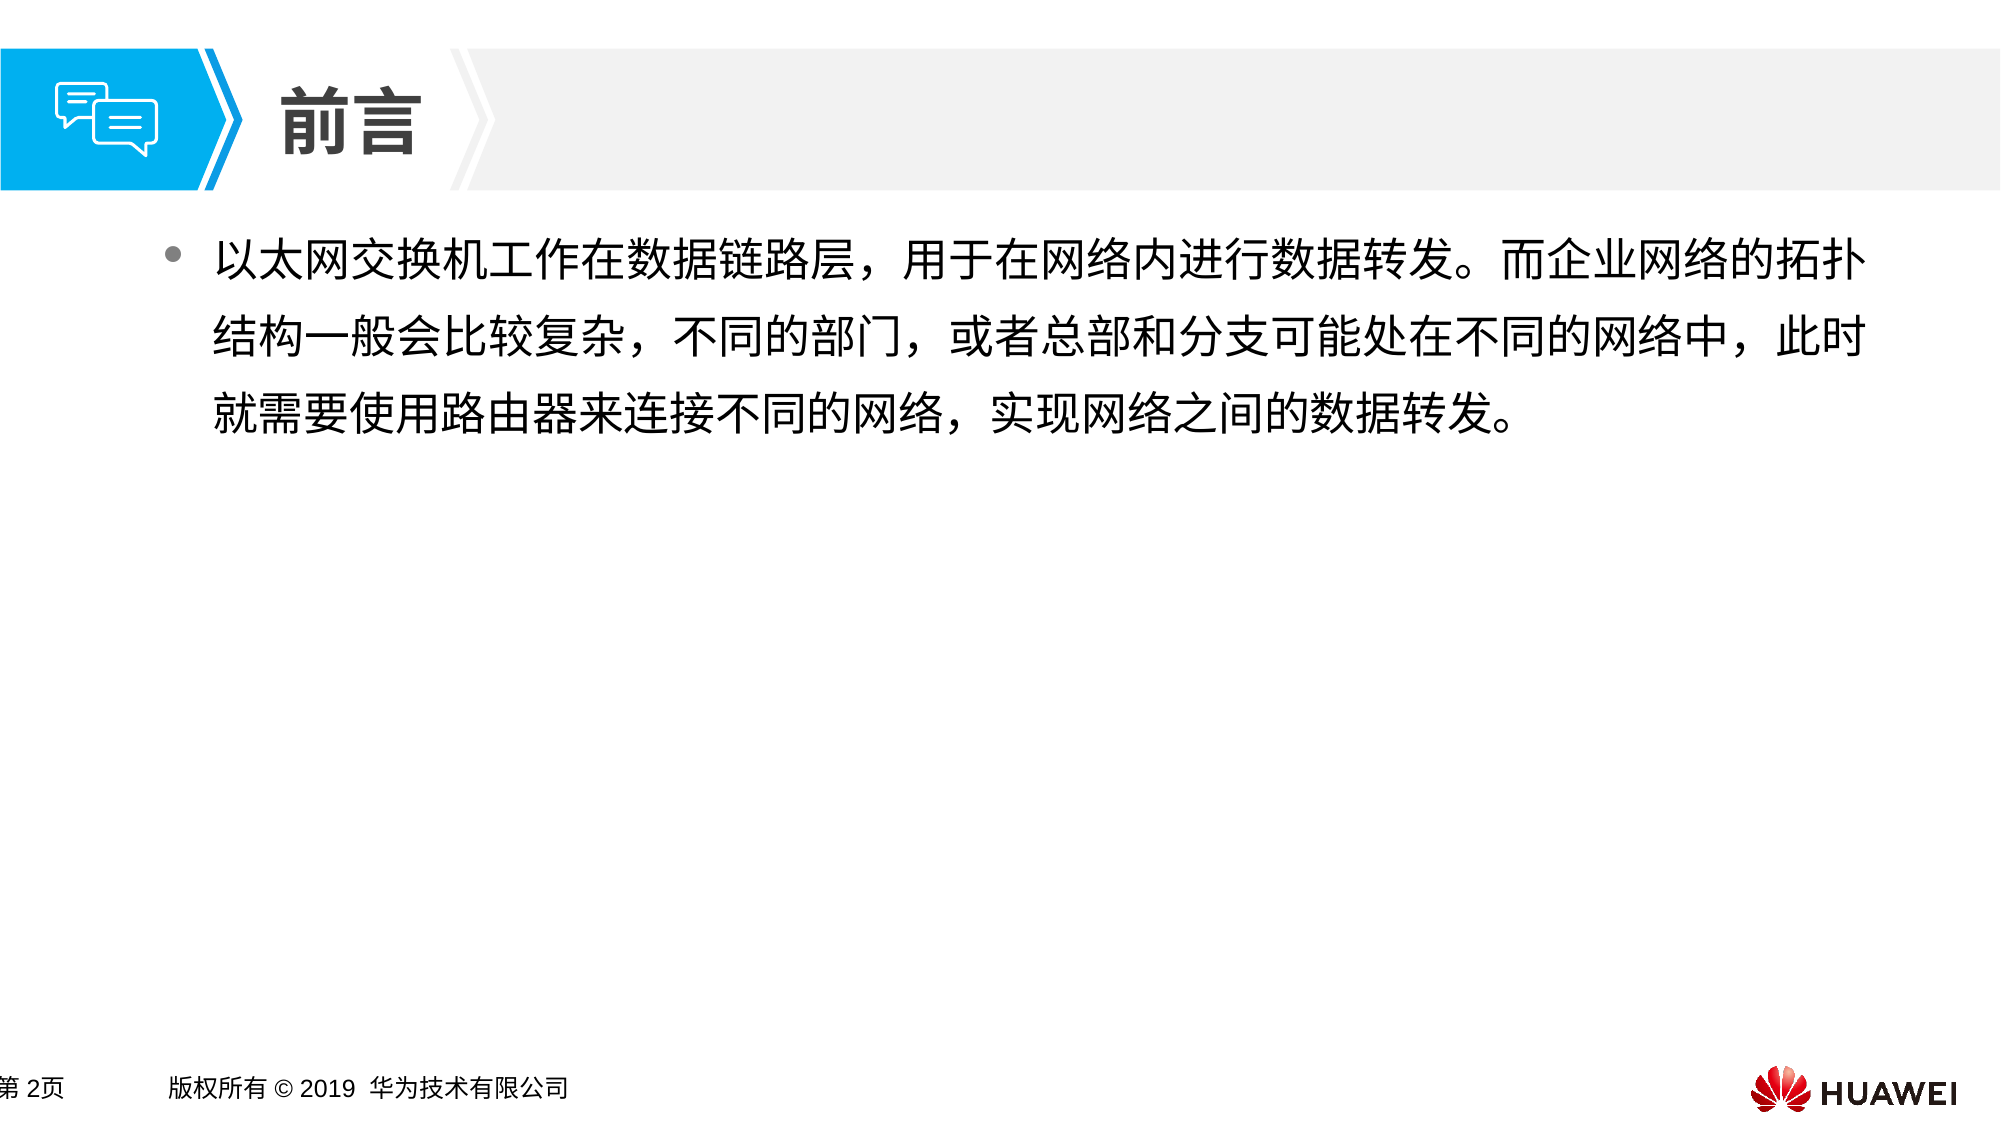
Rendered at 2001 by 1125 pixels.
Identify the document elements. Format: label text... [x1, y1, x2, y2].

list 以太网交换机工作在数据链路层，用于在网络内进行数据转发。而企业网络的拓扑结构一般会比较复杂，不同的部门，或者总部和分支可能处在不同的网络中，此时就需要使用路由器来连接不同的网络，实现网络之间的数据转发。 [149, 202, 1882, 971]
picture [1751, 1066, 1956, 1112]
